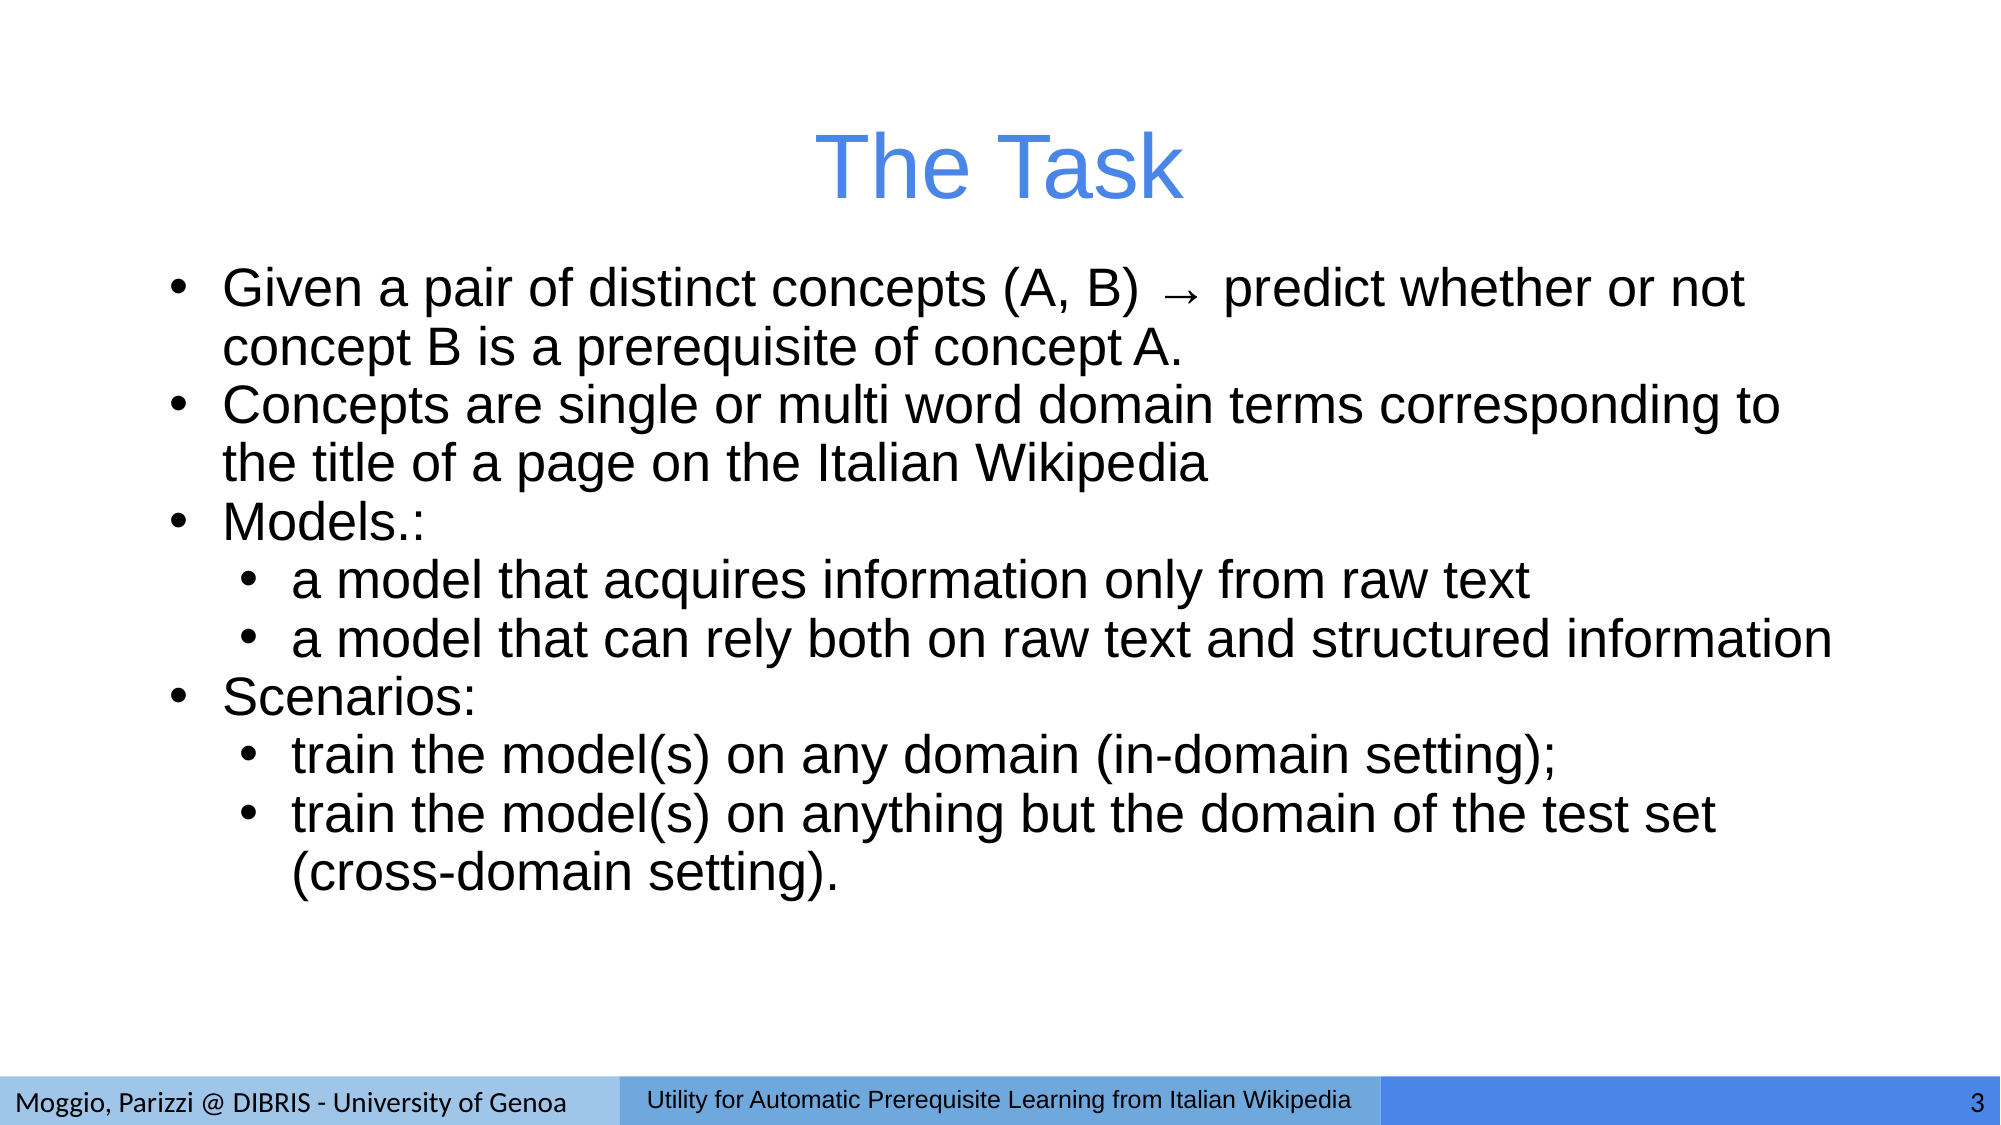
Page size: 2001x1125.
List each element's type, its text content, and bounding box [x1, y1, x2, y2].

text_box Moggio, Parizzi @ DIBRIS - University of Genoa [0, 1076, 619, 1125]
text_box 3 [1380, 1076, 2000, 1125]
title The Task [137, 59, 1863, 252]
text_box Utility for Automatic Prerequisite Learning from Italian Wikipedia [619, 1076, 1380, 1125]
list Given a pair of distinct concepts (A, B) → predict whether or not concept B is a prerequisite of concept A. Concepts are single or multi word domain terms corresponding to the title of a page on the Italian Wikipedia Models.: a model that acquires information only from raw text a model that can rely both on raw text and structured information Scenarios: train the model(s) on any domain (in-domain setting); train the model(s) on anything but the domain of the test set (cross-domain setting). [137, 252, 1863, 967]
